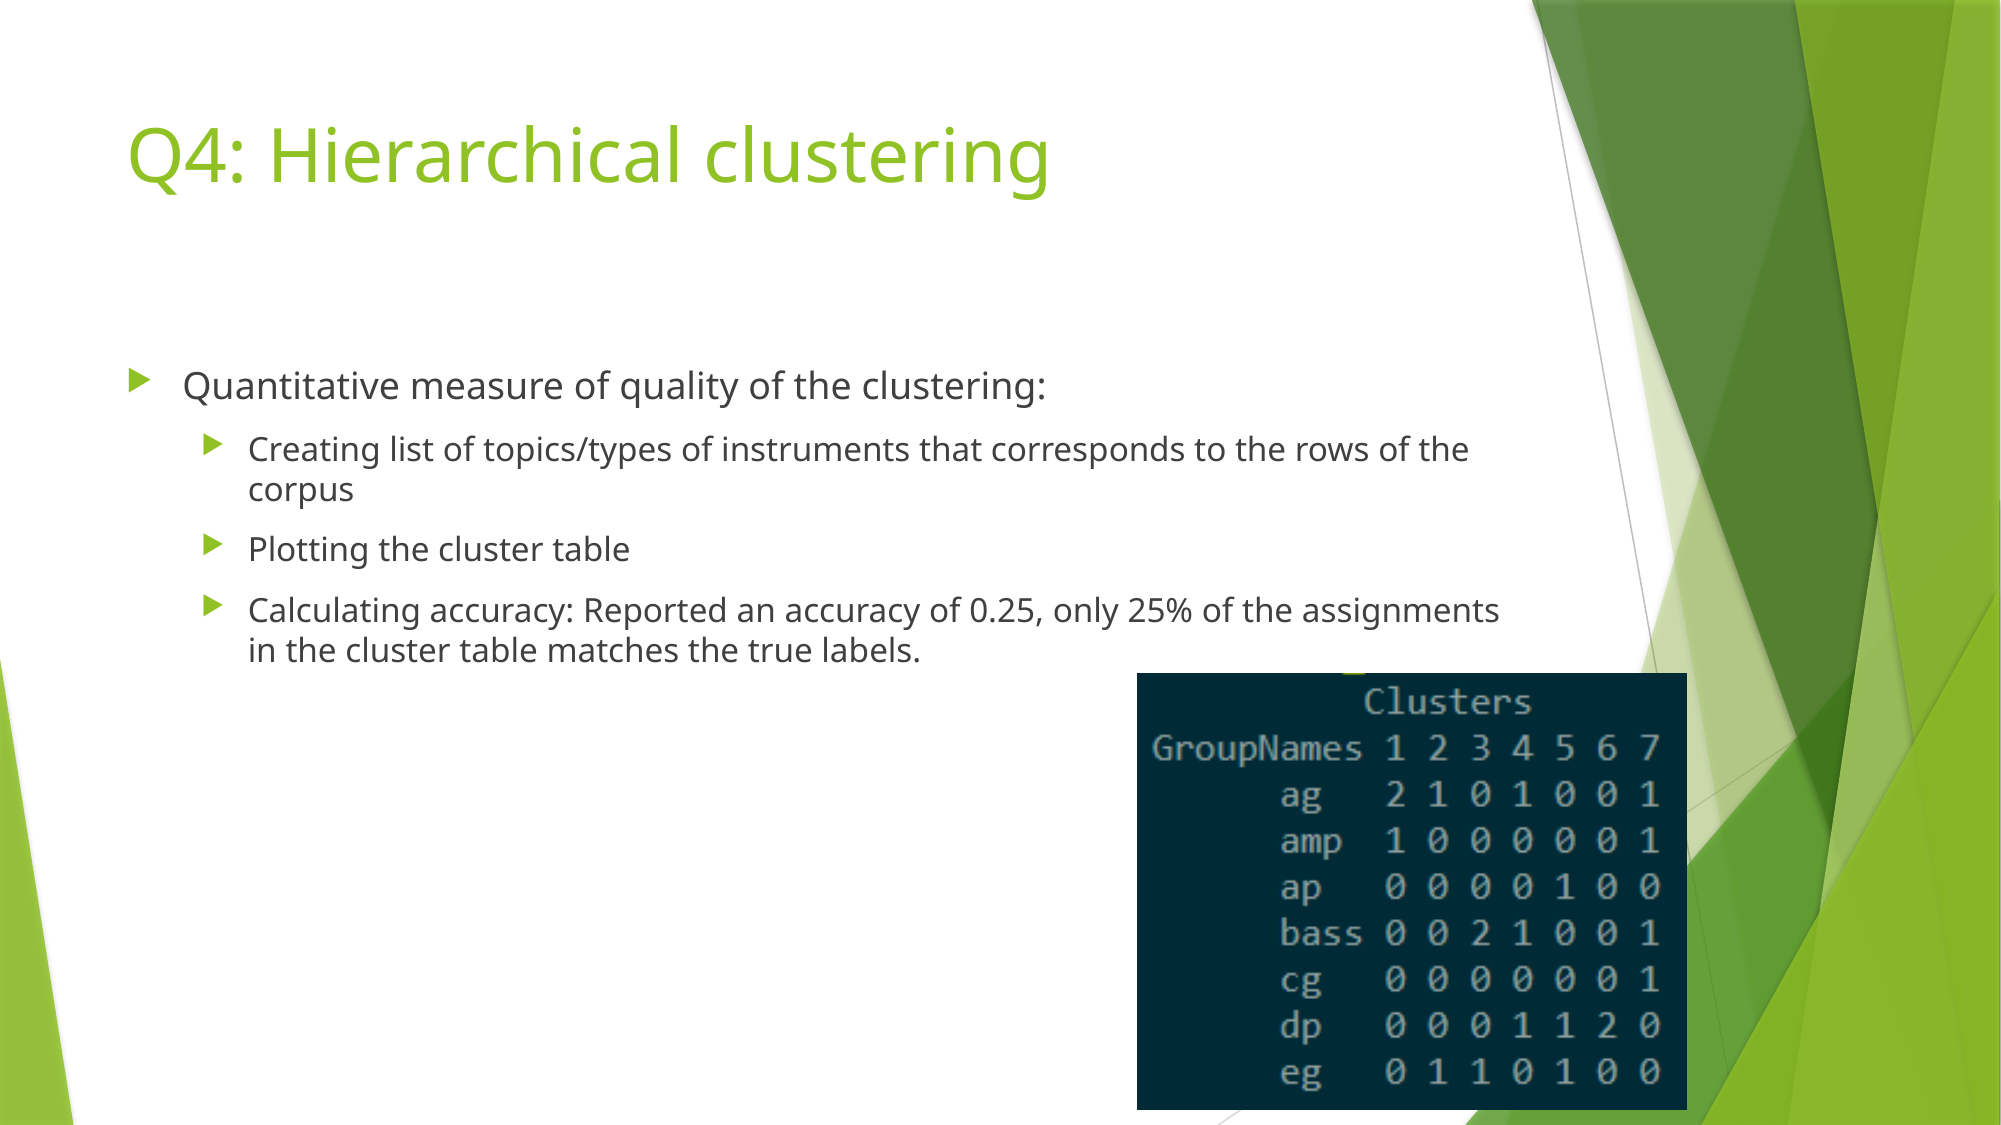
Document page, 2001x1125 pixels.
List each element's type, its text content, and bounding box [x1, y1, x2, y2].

picture [1428, 873, 1448, 899]
picture [1473, 920, 1490, 945]
picture [1428, 1012, 1448, 1038]
picture [1430, 695, 1446, 714]
picture [1473, 1058, 1490, 1084]
picture [1473, 735, 1490, 760]
picture [1386, 966, 1407, 992]
picture [1280, 1010, 1300, 1038]
picture [1493, 695, 1512, 714]
picture [1555, 966, 1576, 992]
picture [1387, 781, 1406, 807]
picture [1597, 920, 1617, 945]
picture [1513, 1058, 1534, 1084]
picture [1640, 1012, 1661, 1038]
picture [1512, 735, 1534, 760]
picture [1280, 788, 1321, 813]
picture [1514, 695, 1532, 714]
picture [1470, 827, 1492, 853]
picture [1429, 735, 1448, 760]
picture [1387, 686, 1404, 714]
picture [1449, 688, 1469, 714]
picture [1597, 781, 1617, 807]
picture [1556, 1012, 1575, 1038]
picture [1472, 695, 1490, 714]
picture [1513, 966, 1534, 992]
picture [1386, 1012, 1407, 1038]
picture [1303, 834, 1321, 853]
picture [1470, 1012, 1492, 1038]
title Q4: Hierarchical clustering [111, 99, 1522, 317]
picture [1324, 834, 1342, 860]
list Quantitative measure of quality of the clustering: Creating list of topics/types of instruments that corresponds to the rows of the corpus Plotting the cluster table Calculating accuracy: Reported an accuracy of 0.25, only 25% of the assignments in the cluster table matches the true labels. [111, 354, 1522, 992]
picture [1641, 966, 1660, 992]
picture [1281, 917, 1321, 945]
picture [1303, 1019, 1321, 1045]
picture [1301, 973, 1321, 998]
picture [1640, 1058, 1661, 1084]
picture [1220, 742, 1236, 760]
picture [1428, 920, 1448, 945]
picture [1641, 781, 1660, 807]
picture [1556, 1058, 1575, 1084]
picture [1514, 920, 1533, 945]
picture [1556, 873, 1575, 899]
picture [1153, 735, 1173, 760]
picture [1470, 966, 1492, 992]
picture [1470, 873, 1492, 899]
picture [1303, 880, 1321, 906]
picture [1429, 781, 1448, 807]
picture [1597, 1058, 1617, 1084]
picture [1386, 873, 1407, 899]
picture [1556, 920, 1575, 945]
picture [1513, 827, 1534, 853]
picture [1641, 827, 1660, 853]
picture [1301, 1065, 1321, 1091]
picture [1281, 973, 1298, 992]
picture [1280, 880, 1300, 899]
picture [1557, 735, 1575, 760]
picture [1513, 873, 1534, 899]
picture [1555, 827, 1575, 853]
picture [1555, 781, 1576, 807]
picture [1386, 1058, 1407, 1084]
picture [1280, 1065, 1300, 1084]
picture [1325, 927, 1341, 945]
picture [1345, 742, 1363, 760]
picture [1429, 1058, 1448, 1084]
picture [1642, 735, 1660, 760]
picture [1428, 966, 1448, 992]
picture [1364, 688, 1384, 714]
picture [1345, 927, 1363, 945]
picture [1280, 834, 1300, 853]
picture [1514, 1012, 1533, 1038]
picture [1642, 920, 1660, 945]
picture [1597, 827, 1617, 853]
picture [1387, 827, 1406, 853]
picture [1514, 781, 1533, 807]
picture [1597, 966, 1617, 992]
picture [1385, 920, 1407, 945]
picture [1408, 695, 1427, 714]
picture [1428, 827, 1448, 853]
picture [1598, 1012, 1617, 1038]
picture [1640, 873, 1661, 899]
picture [1470, 781, 1492, 807]
picture [1239, 735, 1342, 767]
picture [1597, 873, 1617, 899]
picture [1597, 735, 1617, 760]
picture [1387, 735, 1406, 760]
picture [1178, 742, 1215, 760]
